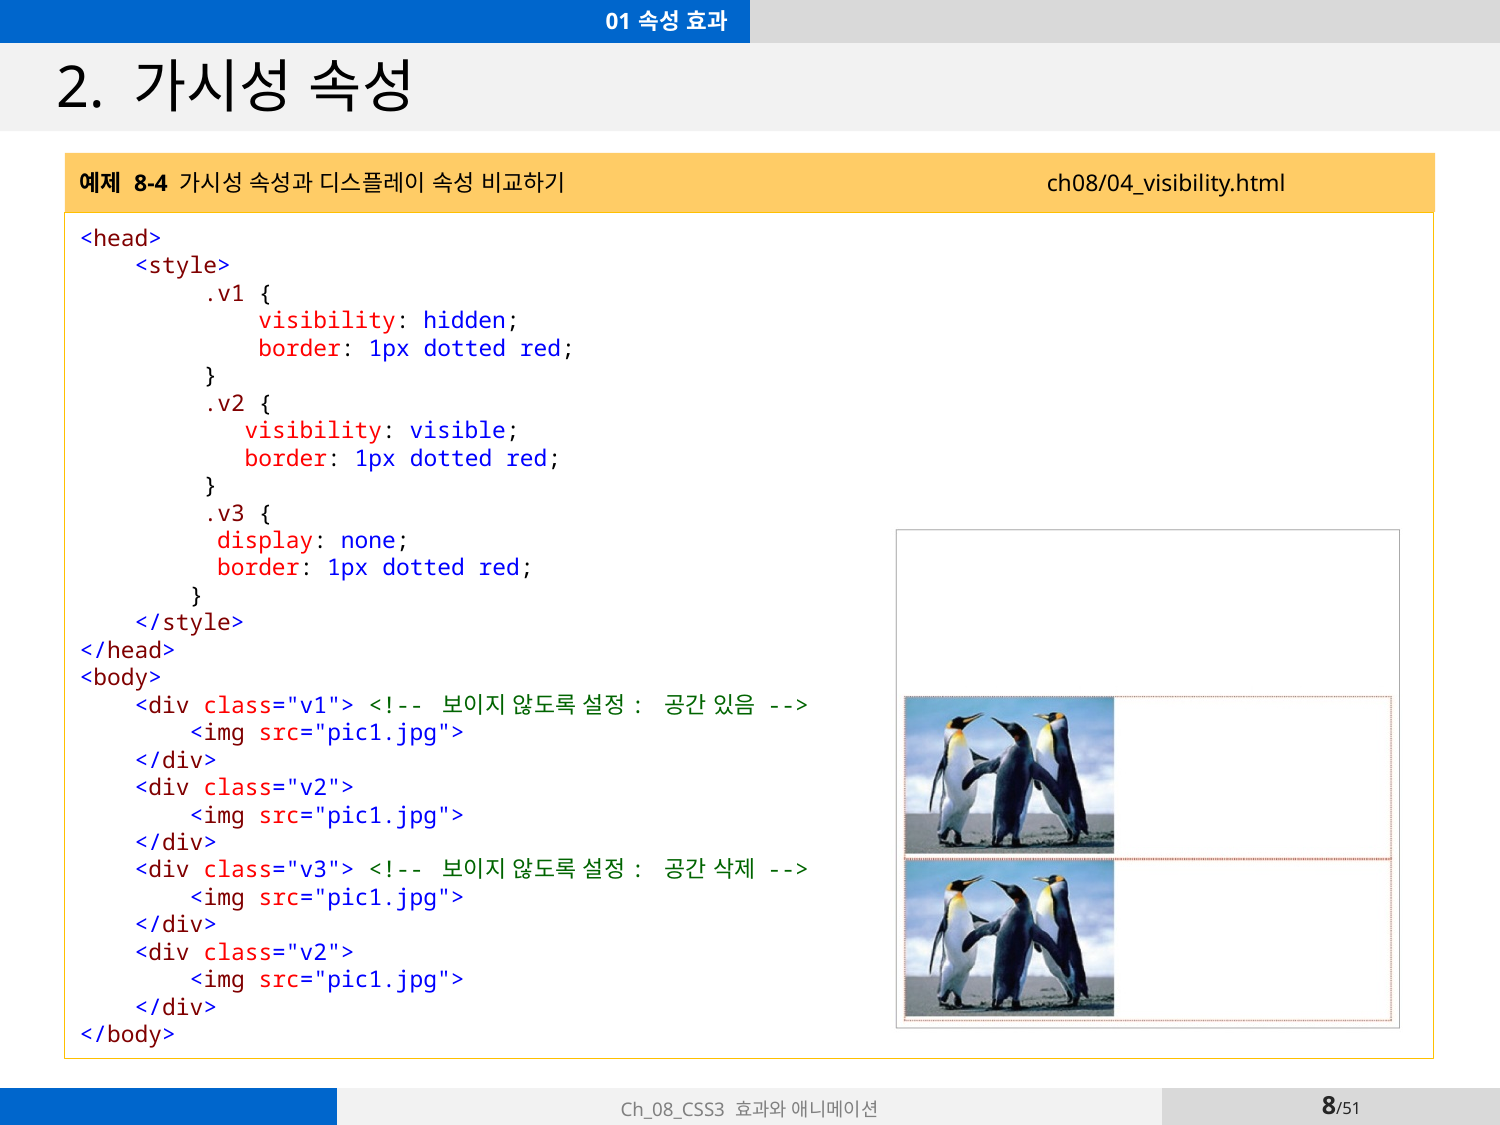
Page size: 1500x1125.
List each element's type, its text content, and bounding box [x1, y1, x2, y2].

text_box 01 속성 효과 [0, 0, 743, 43]
text_box 예제 8-4 가시성 속성과 디스플레이 속성 비교하기 ch08/04_visibility.html [63, 151, 1437, 214]
title 2. 가시성 속성 [41, 42, 1459, 128]
picture [891, 526, 1403, 1034]
text_box <head> <style> .v1 { visibility: hidden; border: 1px dotted red; } .v2 { visibility: visible; border: 1px dotted red; } .v3 { display: none; border: 1px dotted red; } </style> </head> <body> <div class="v1"> <!-- 보이지 않도록 설정: 공간 있음 --> <img src="pic1.jpg"> </div> <div class="v2"> <img src="pic1.jpg"> </div> <div class="v3"> <!-- 보이지 않도록 설정: 공간 삭제 --> <img src="pic1.jpg"> </div> <div class="v2"> <img src="pic1.jpg"> </div> </body> [63, 210, 1436, 1061]
